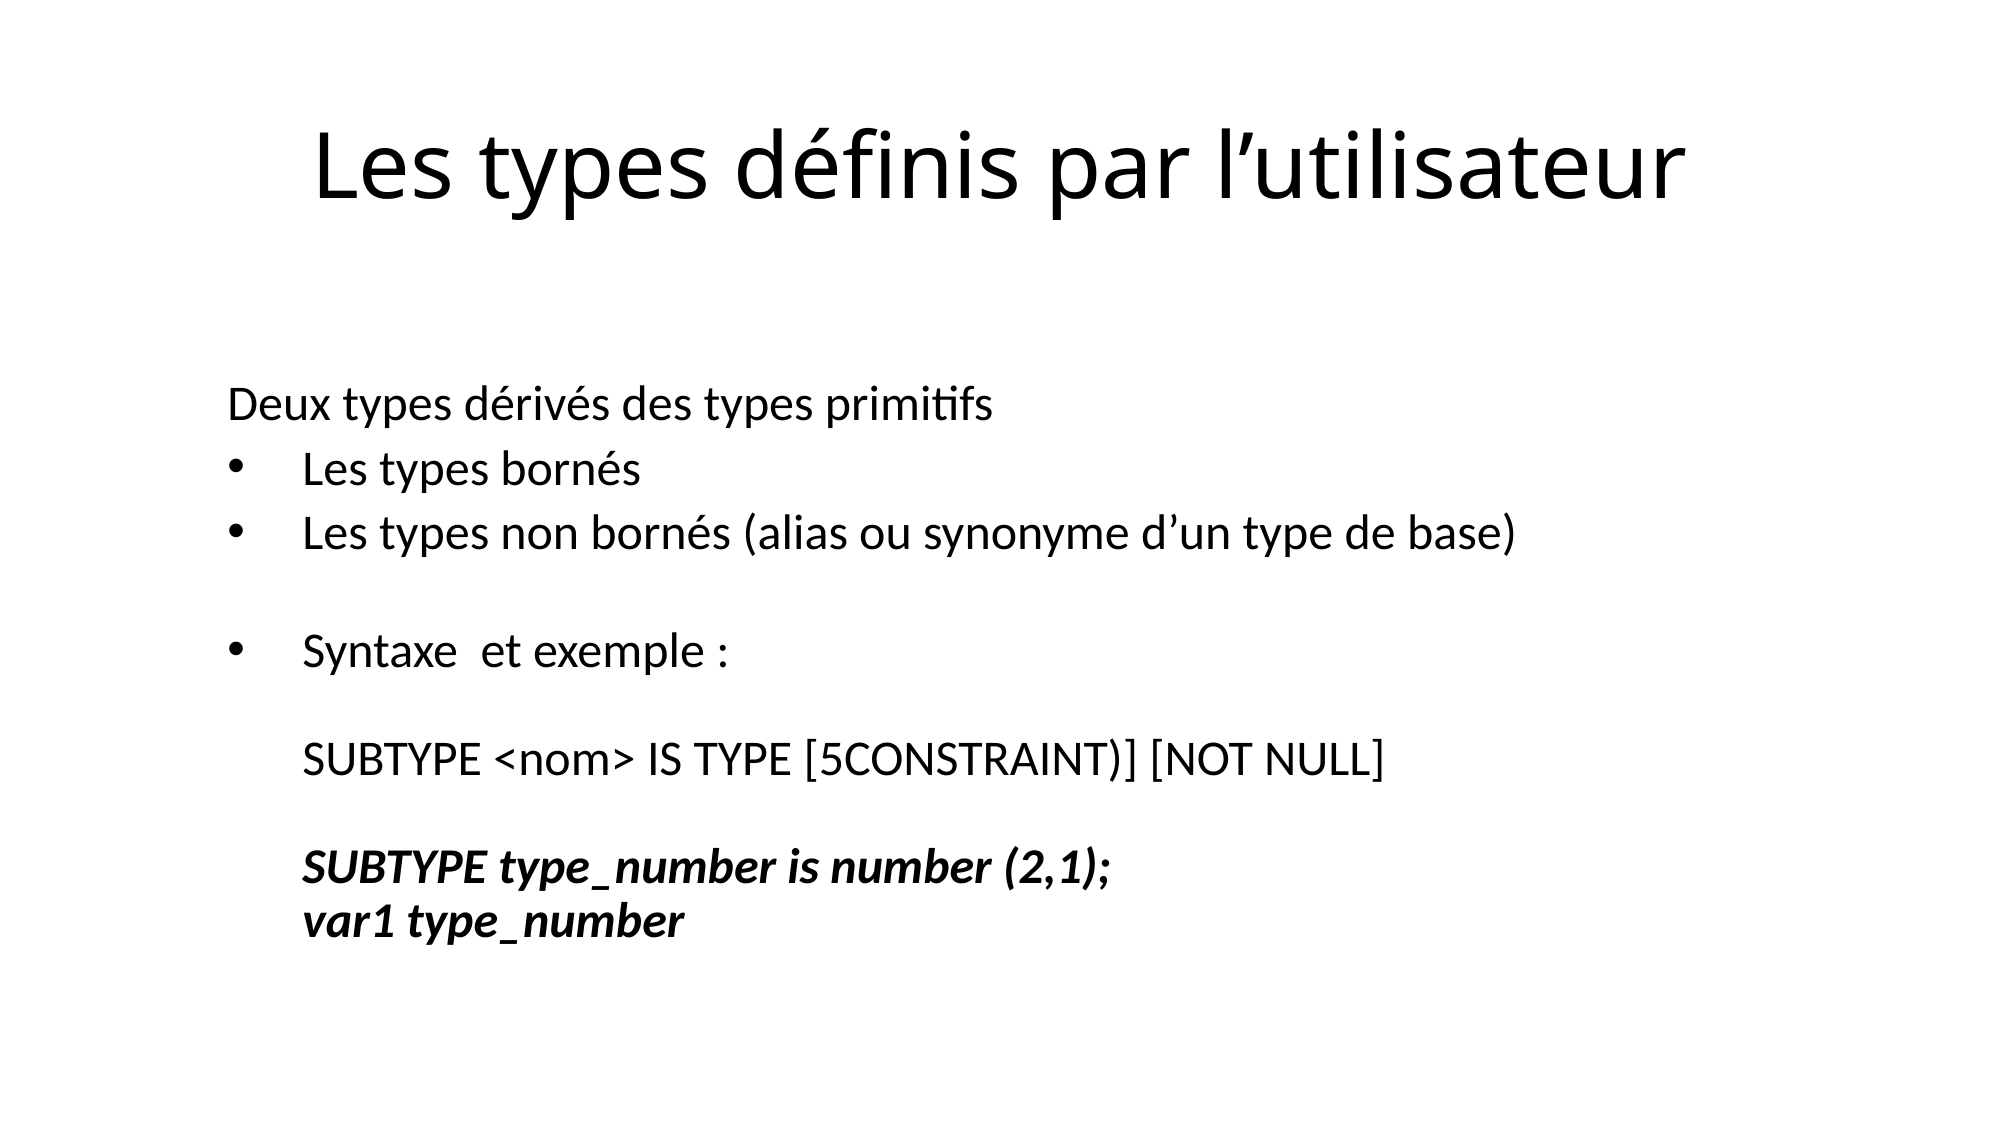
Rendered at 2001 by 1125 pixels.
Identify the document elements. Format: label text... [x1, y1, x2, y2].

list Deux types dérivés des types primitifs Les types bornés Les types non bornés (alias ou synonyme d’un type de base) Syntaxe et exemple : SUBTYPE <nom> IS TYPE [5CONSTRAINT)] [NOT NULL] SUBTYPE type_number is number (2,1); var1 type_number [137, 299, 1863, 1014]
title Les types définis par l’utilisateur [137, 59, 1863, 278]
